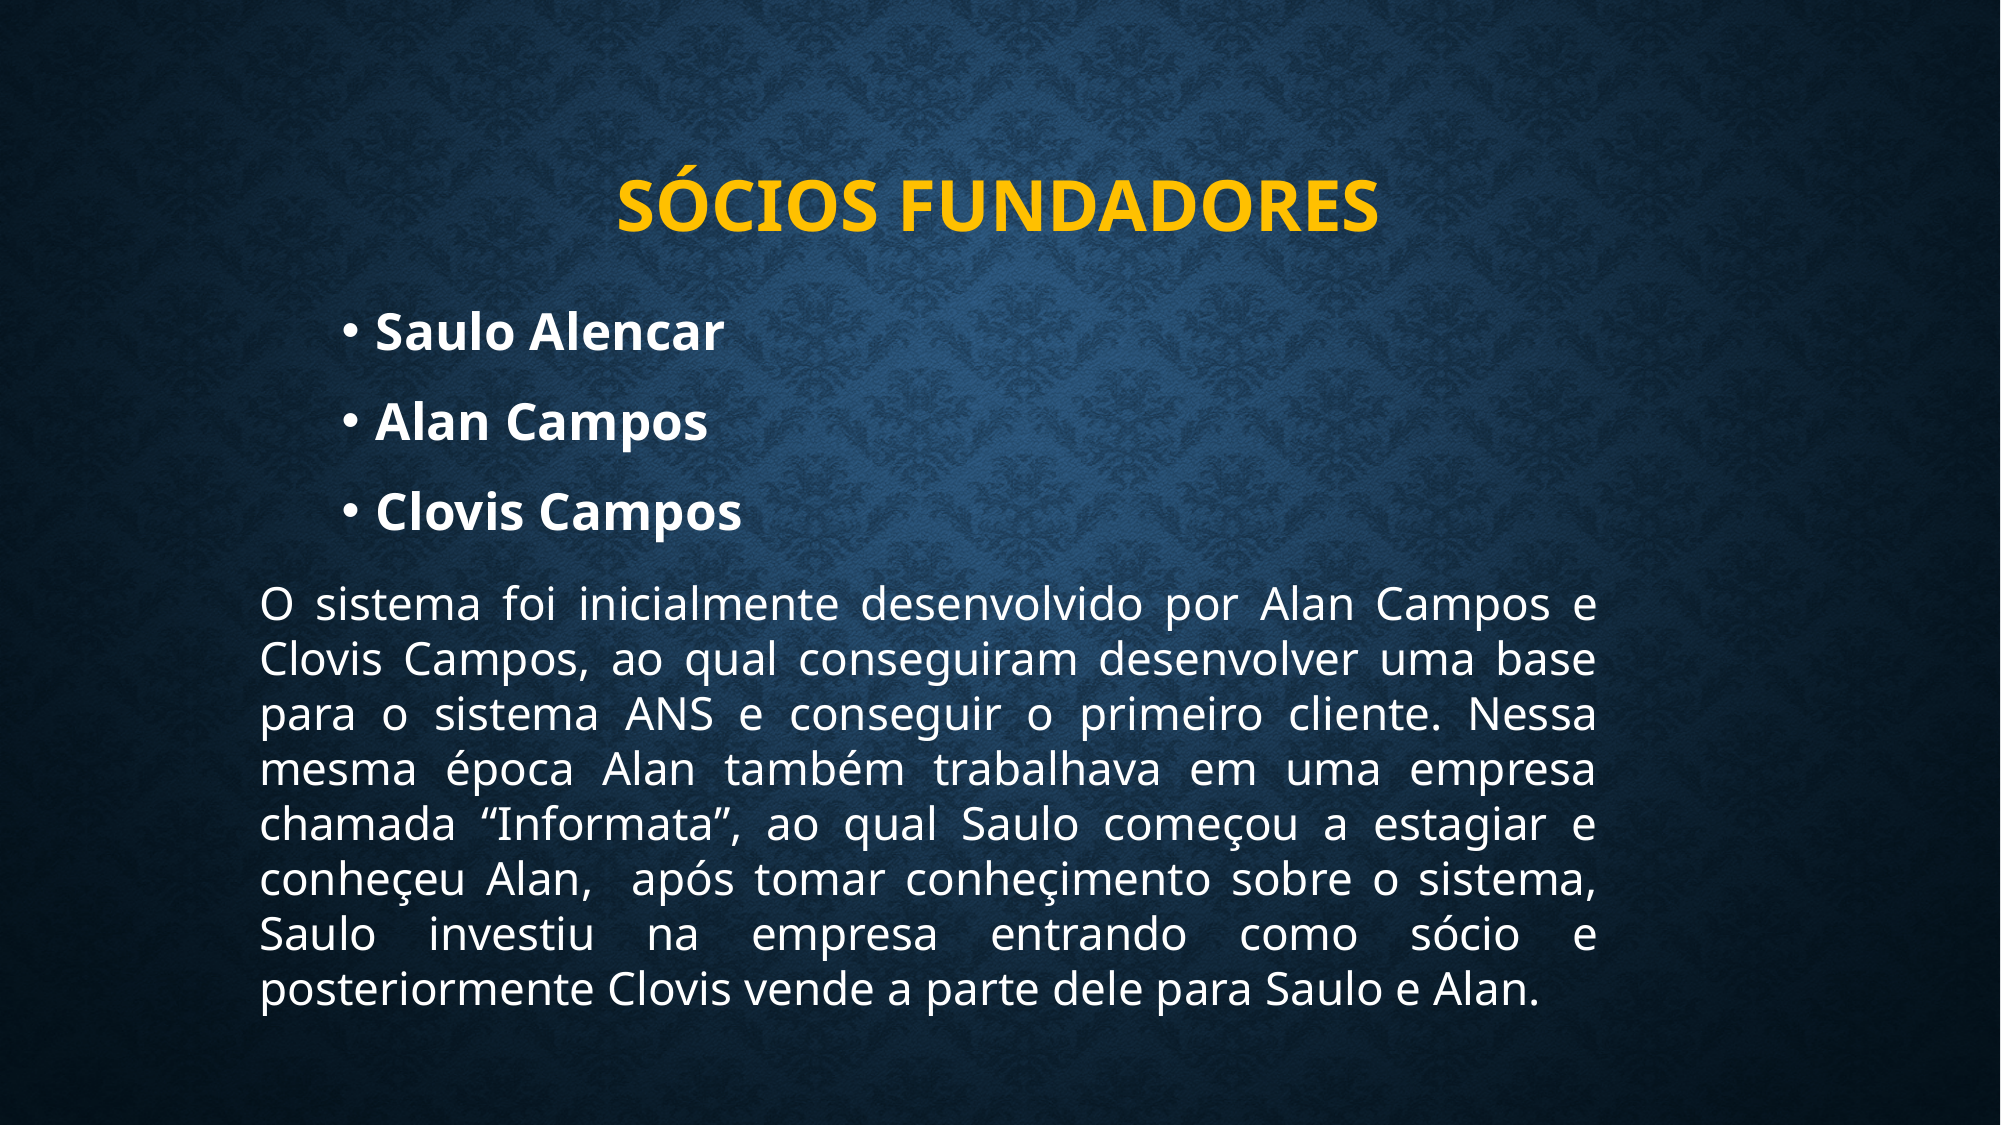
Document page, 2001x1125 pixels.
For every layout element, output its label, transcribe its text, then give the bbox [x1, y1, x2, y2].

list Saulo Alencar Alan Campos Clovis Campos [326, 278, 1532, 551]
text_box O sistema foi inicialmente desenvolvido por Alan Campos e Clovis Campos, ao qual conseguiram desenvolver uma base para o sistema ANS e conseguir o primeiro cliente. Nessa mesma época Alan também trabalhava em uma empresa chamada “Informata”, ao qual Saulo começou a estagiar e conheçeu Alan, após tomar conheçimento sobre o sistema, Saulo investiu na empresa entrando como sócio e posteriormente Clovis vende a parte dele para Saulo e Alan. [244, 567, 1614, 1023]
title Sócios fundadores [149, 99, 1849, 318]
